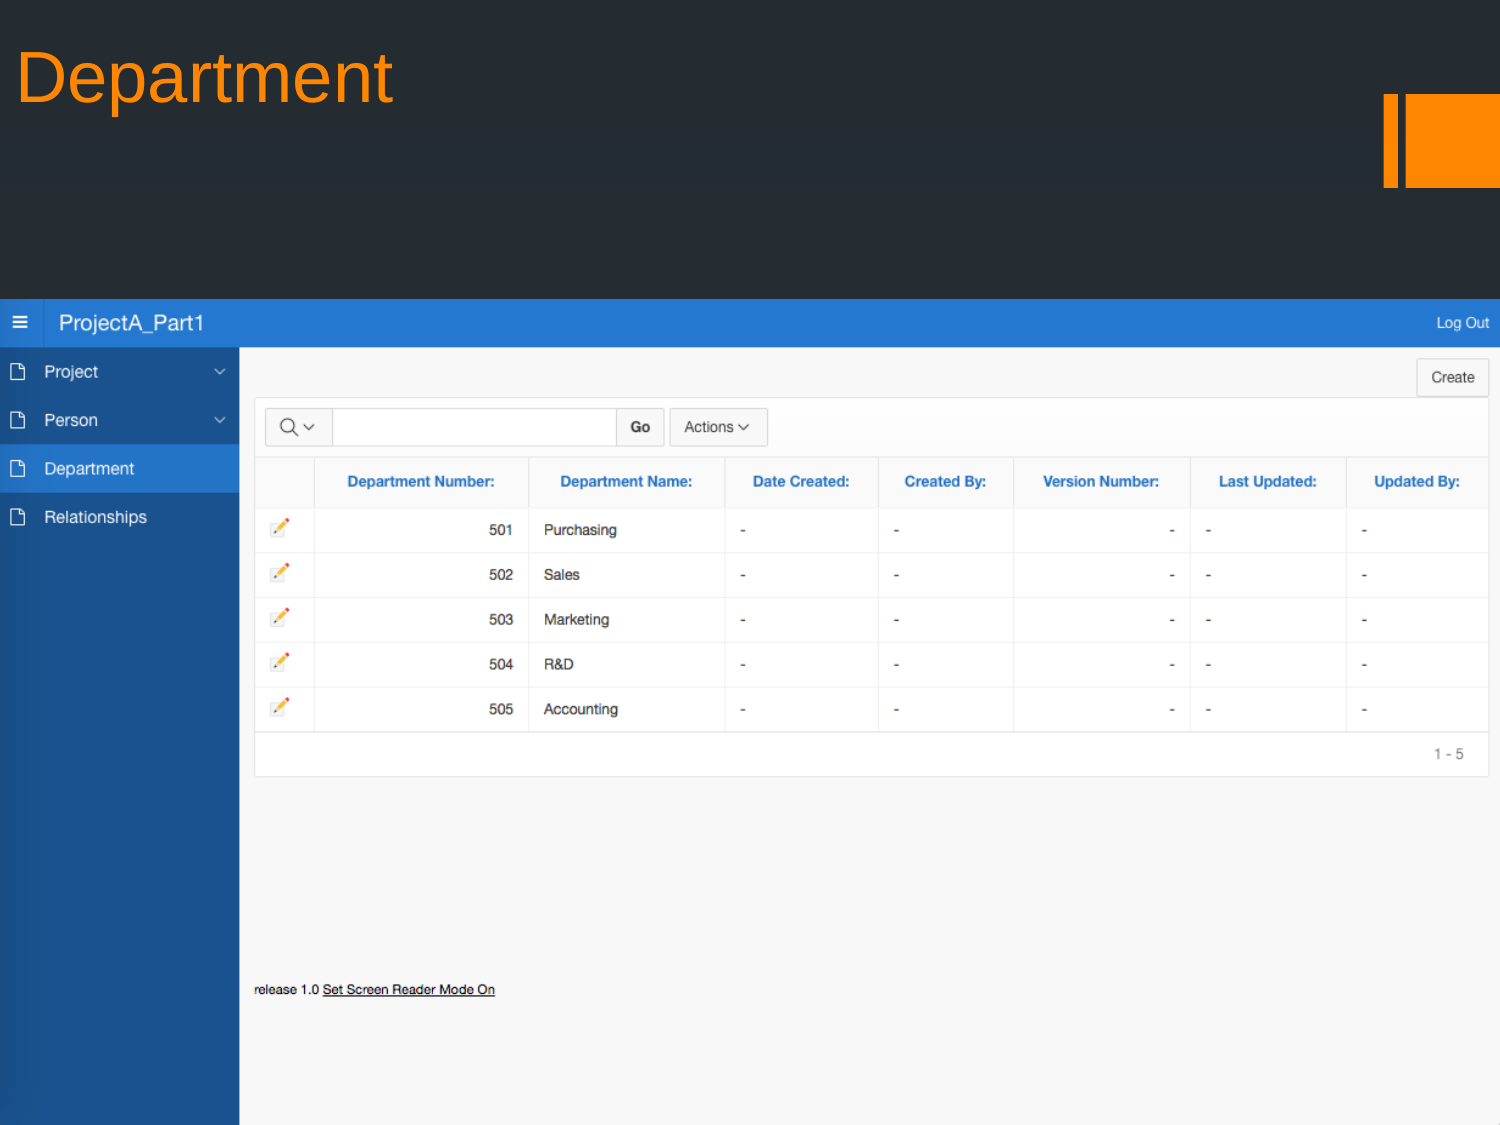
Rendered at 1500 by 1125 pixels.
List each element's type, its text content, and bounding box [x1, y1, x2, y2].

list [0, 298, 1500, 1125]
title Department [0, 22, 1200, 212]
